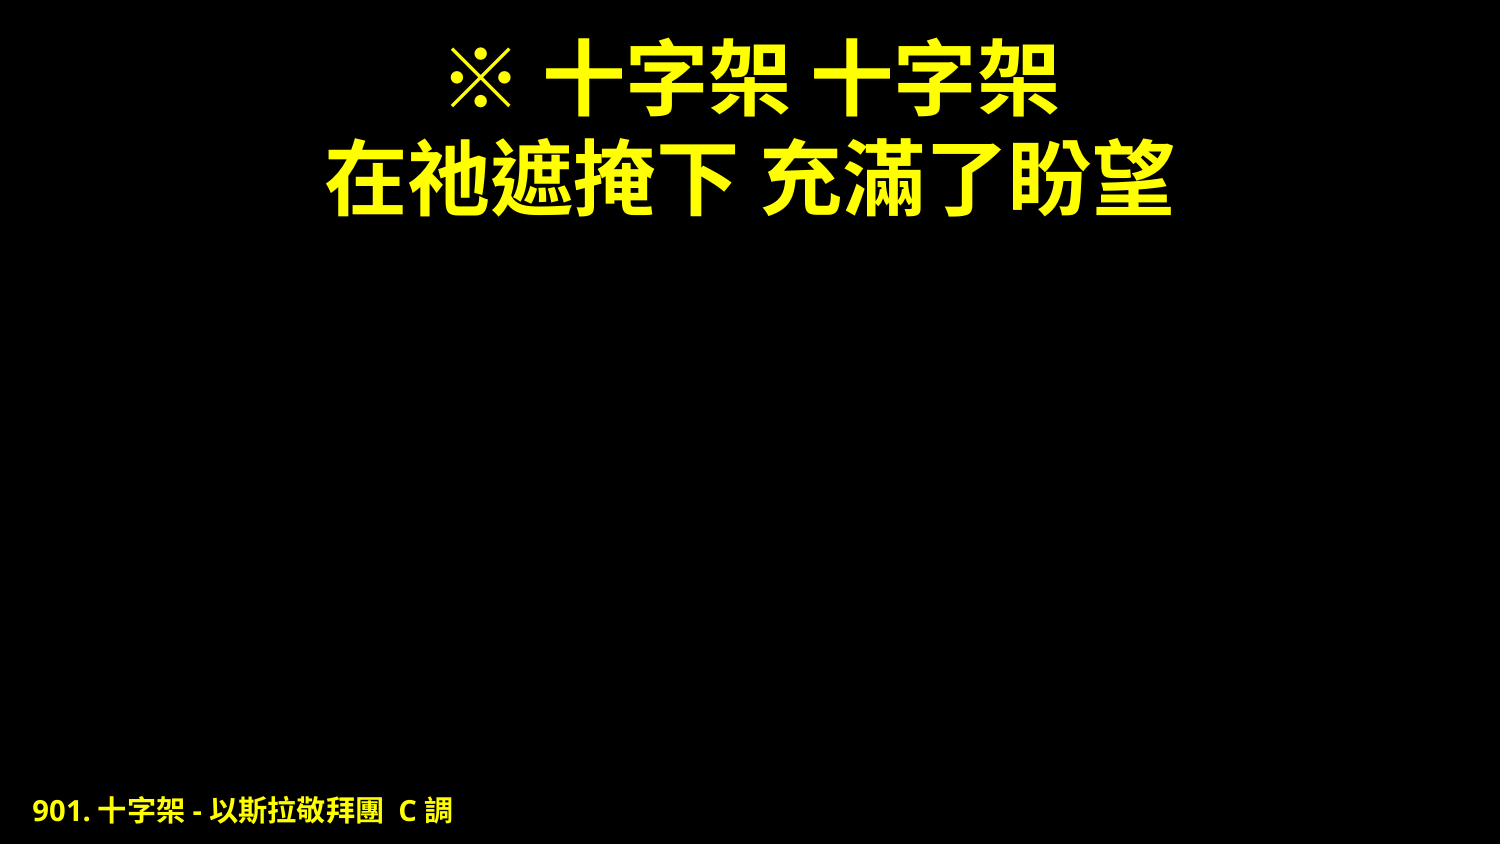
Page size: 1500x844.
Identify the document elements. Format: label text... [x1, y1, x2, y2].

text_box 901.十字架-以斯拉敬拜團 C調 [17, 784, 774, 835]
title ※十字架 十字架 在祂遮掩下 充滿了盼望 [0, 55, 1500, 197]
